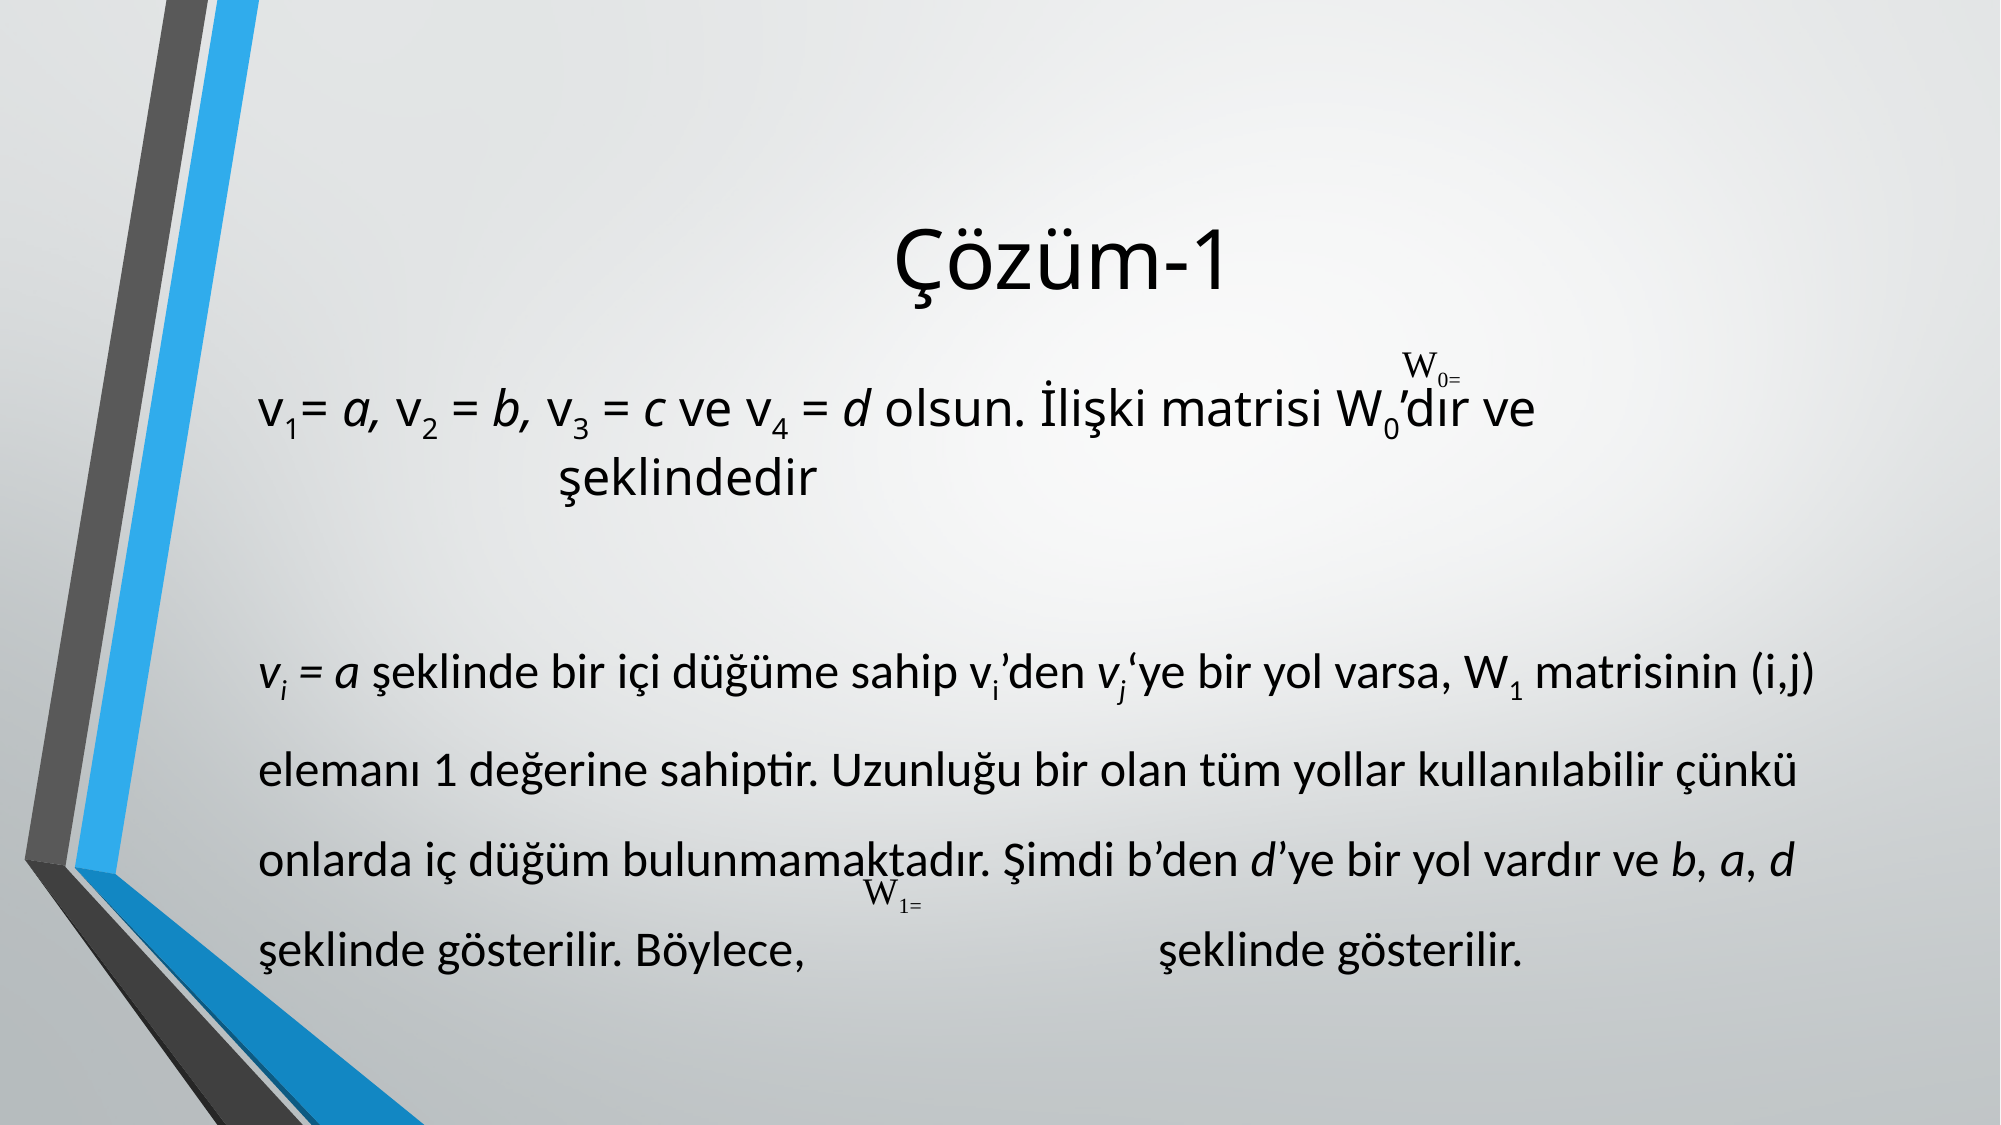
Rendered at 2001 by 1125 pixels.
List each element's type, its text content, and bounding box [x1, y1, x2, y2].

text_box vi = a şeklinde bir içi düğüme sahip vi’den vj‘ye bir yol varsa, W1 matrisinin (i,j) elemanı 1 değerine sahiptir. Uzunluğu bir olan tüm yollar kullanılabilir çünkü onlarda iç düğüm bulunmamaktadır. Şimdi b’den d’ye bir yol vardır ve b, a, d şeklinde gösterilir. Böylece, şeklinde gösterilir. [243, 596, 1929, 984]
title Çözüm-1 [243, 112, 1887, 349]
list v1= a, v2 = b, v3 = c ve v4 = d olsun. İlişki matrisi W0’dır ve şeklindedir [243, 349, 1929, 534]
